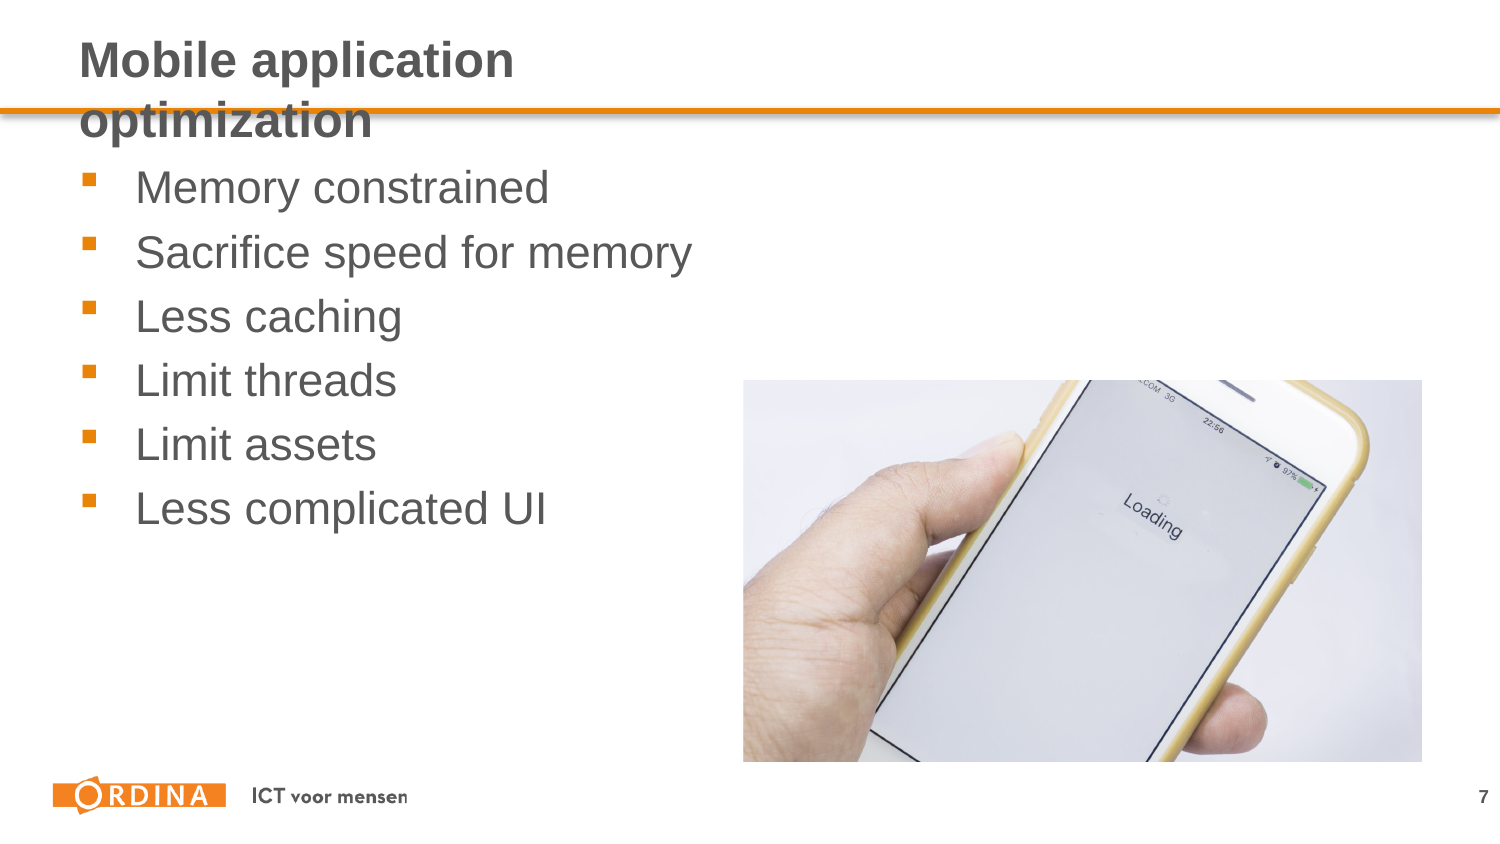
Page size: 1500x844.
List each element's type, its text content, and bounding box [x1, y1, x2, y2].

title Mobile application optimization [78, 27, 546, 82]
list Memory constrained Sacrifice speed for memory Less caching Limit threads Limit assets Less complicated UI [78, 158, 1424, 762]
picture [743, 380, 1422, 763]
